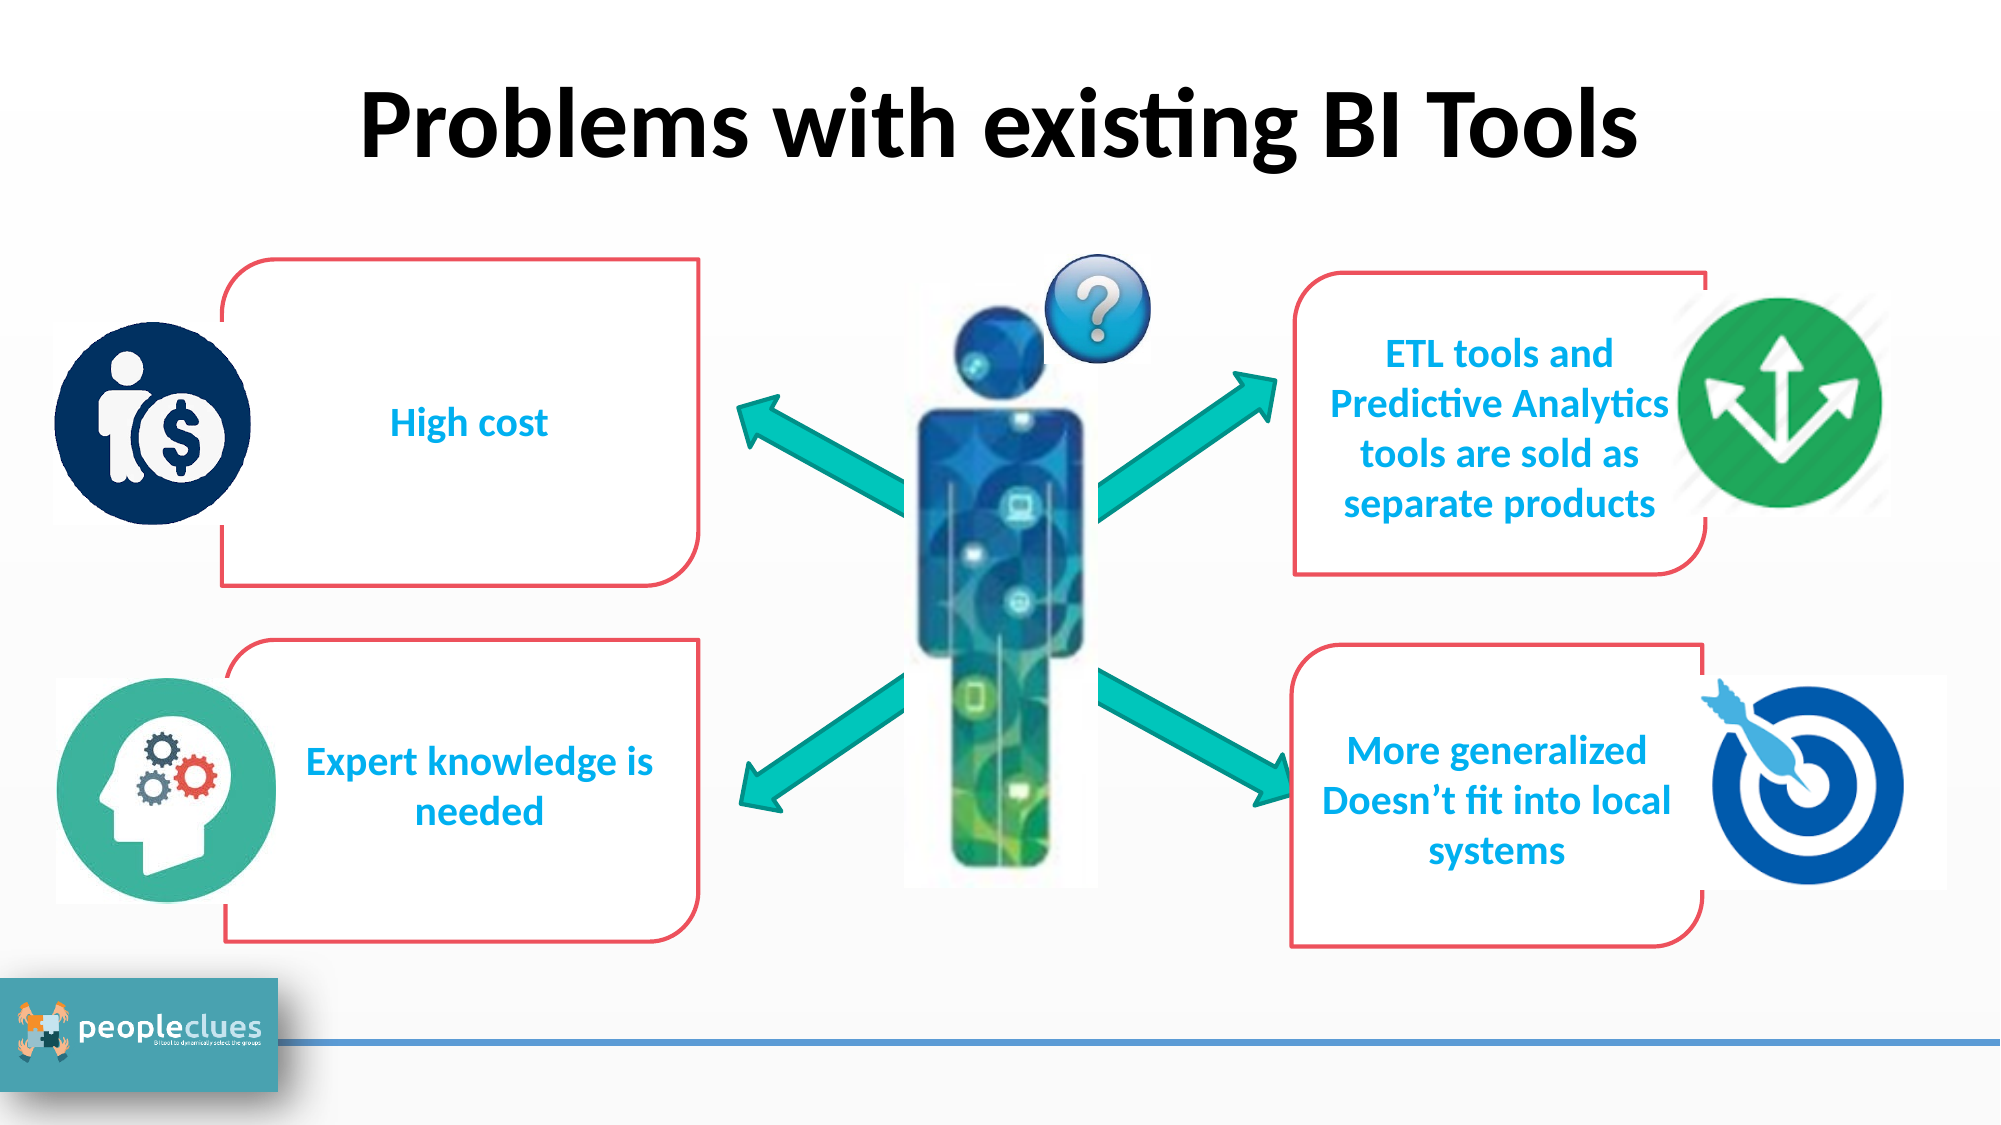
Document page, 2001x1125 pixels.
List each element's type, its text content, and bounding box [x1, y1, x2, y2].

picture [0, 978, 278, 1092]
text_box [53, 254, 1947, 947]
text_box Problems with existing BI Tools [0, 16, 2000, 234]
